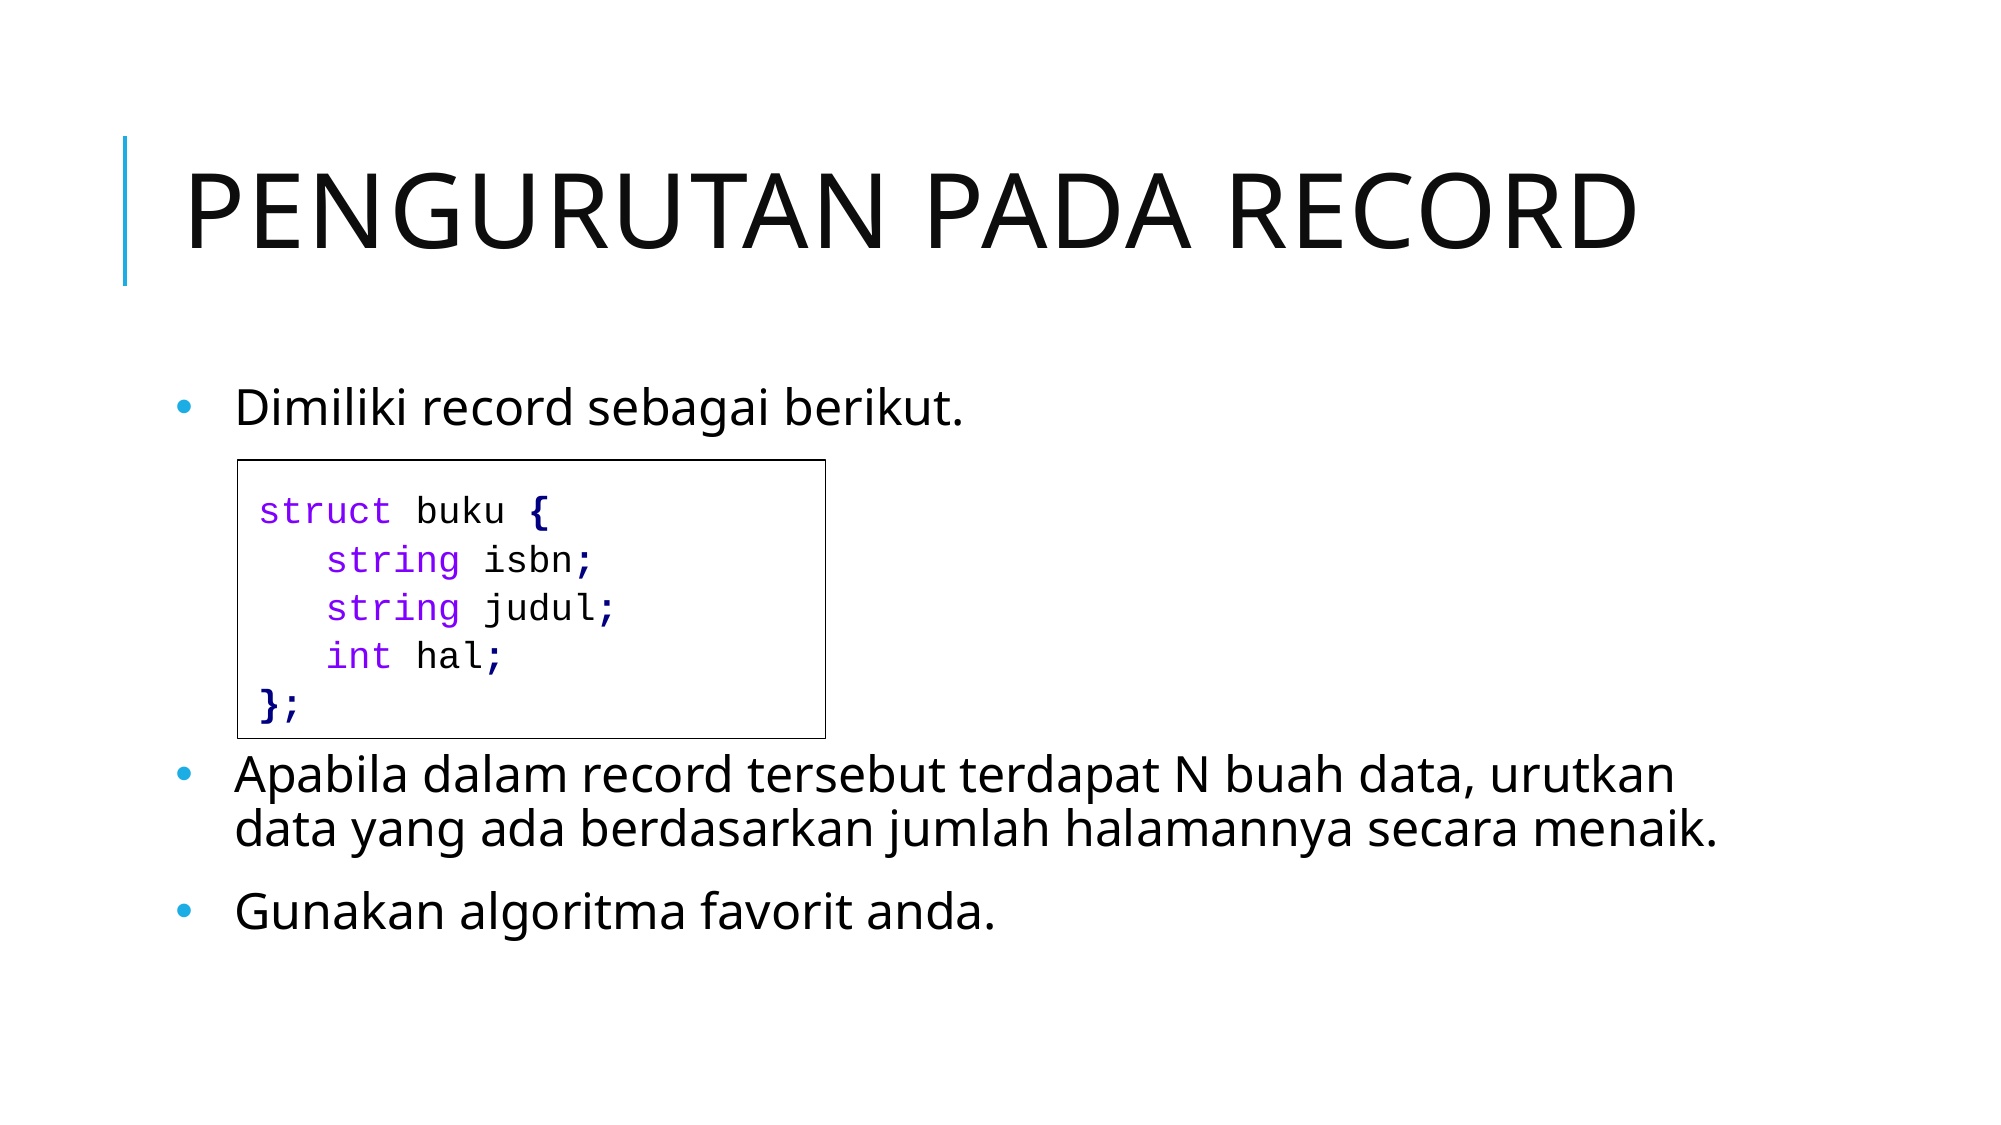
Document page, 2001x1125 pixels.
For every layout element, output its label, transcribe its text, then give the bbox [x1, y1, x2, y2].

list Dimiliki record sebagai berikut. struct buku { string isbn; string judul; int hal; }; Apabila dalam record tersebut terdapat N buah data, urutkan data yang ada berdasarkan jumlah halamannya secara menaik. Gunakan algoritma favorit anda. [168, 375, 1763, 1035]
title Pengurutan pada record [168, 96, 1763, 342]
text_box [237, 459, 826, 739]
